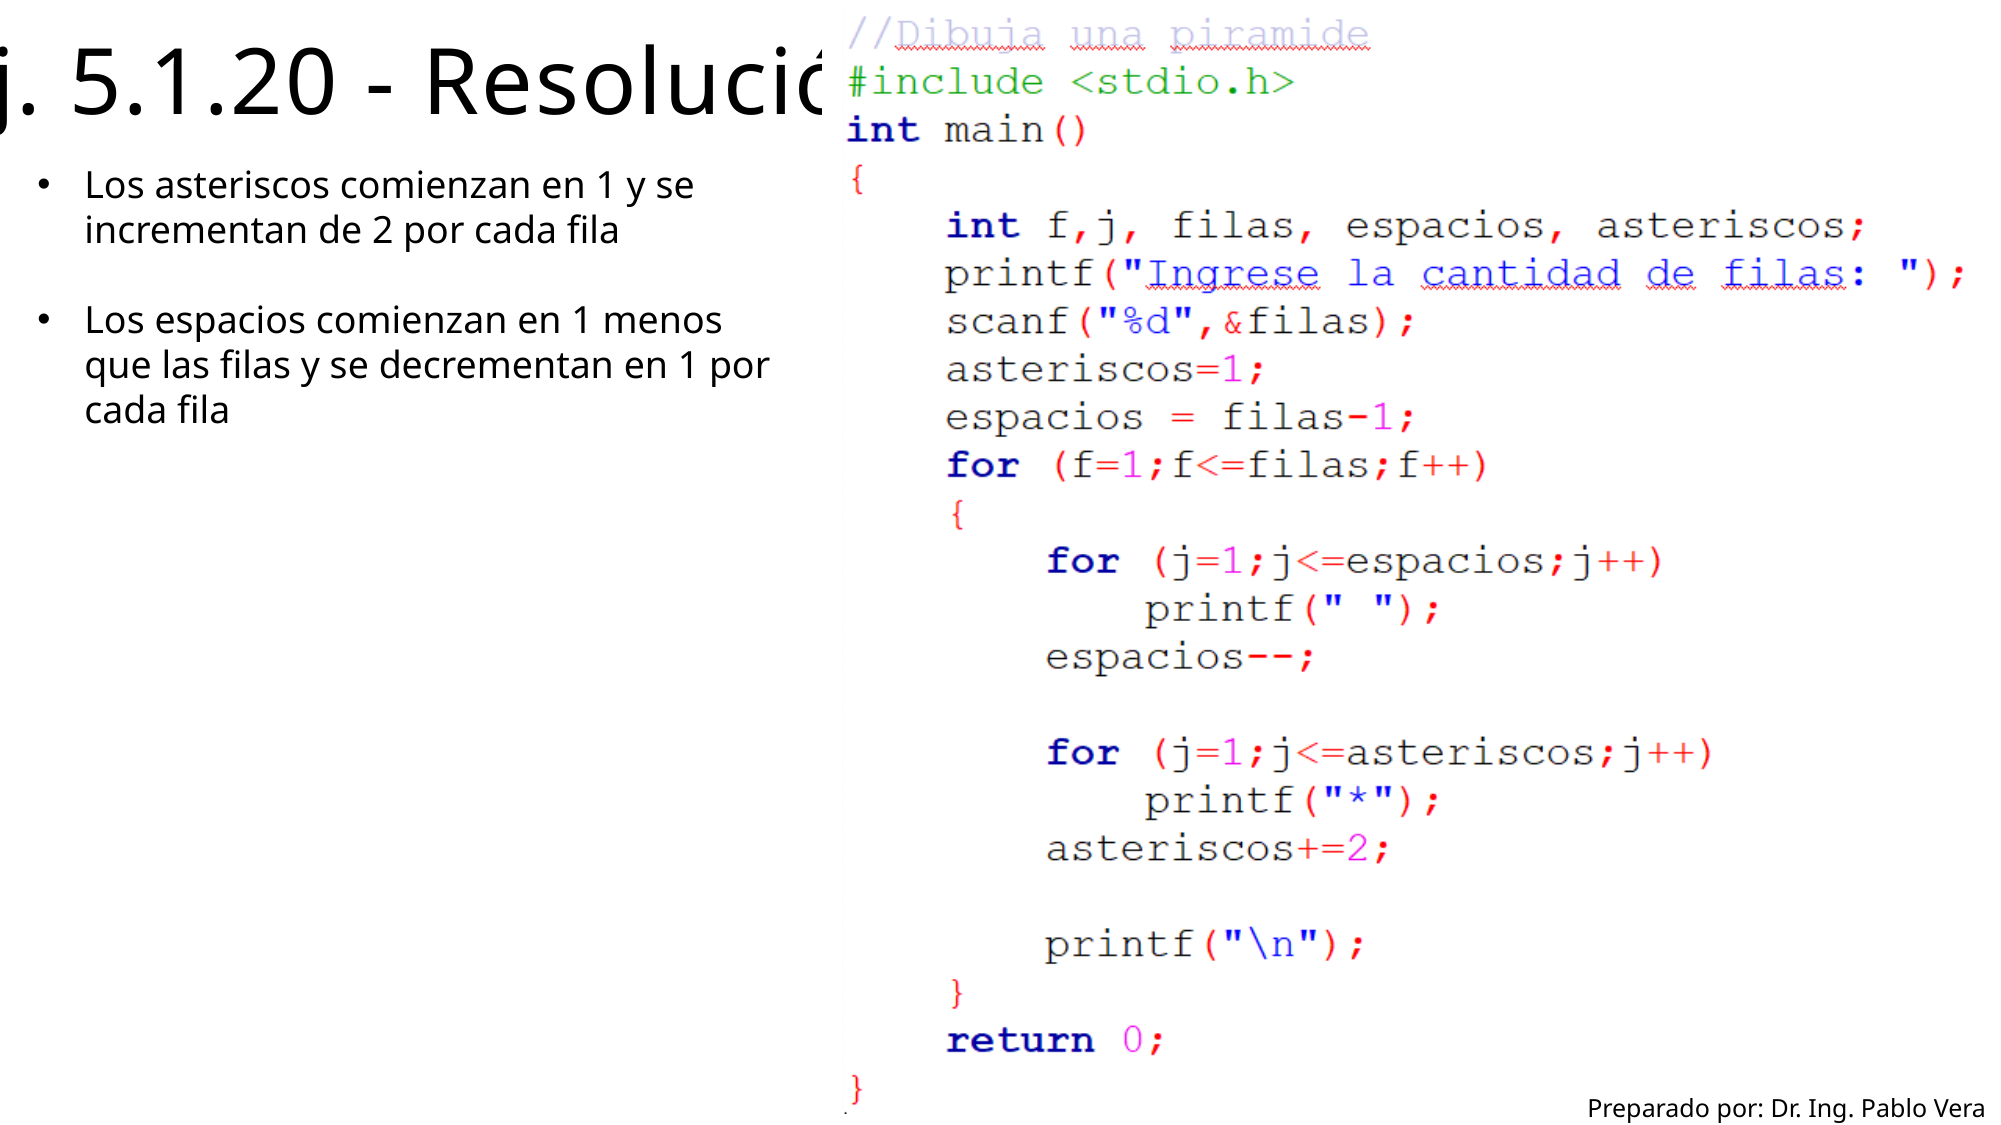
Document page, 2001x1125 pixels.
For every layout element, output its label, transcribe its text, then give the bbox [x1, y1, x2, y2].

title Ej. 5.1.20 - Resolución [0, 27, 822, 149]
text_box Preparado por: Dr. Ing. Pablo Vera [1572, 1085, 2000, 1125]
text_box Los asteriscos comienzan en 1 y se incrementan de 2 por cada fila Los espacios comienzan en 1 menos que las filas y se decrementan en 1 por cada fila [22, 153, 804, 483]
picture [842, 11, 1978, 1115]
